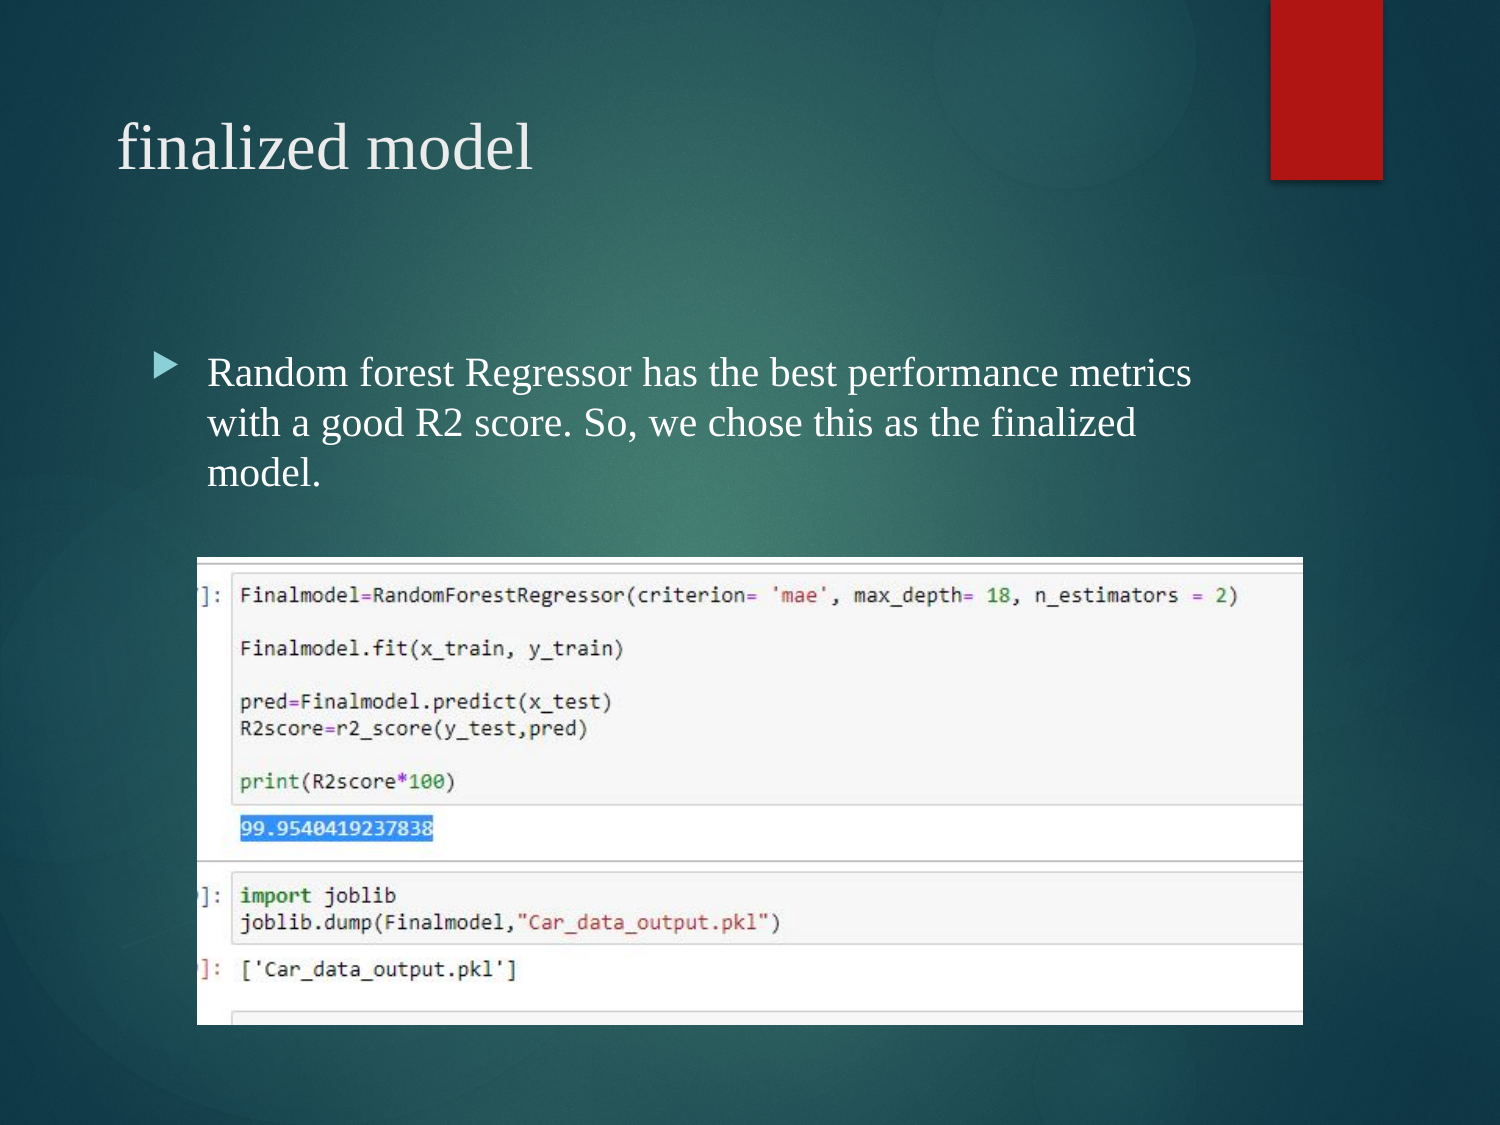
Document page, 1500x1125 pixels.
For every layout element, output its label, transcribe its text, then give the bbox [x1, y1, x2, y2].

picture [197, 557, 1303, 1026]
list Random forest Regressor has the best performance metrics with a good R2 score. So, we chose this as the finalized model. [135, 336, 1237, 1025]
title finalized model [79, 74, 1237, 304]
